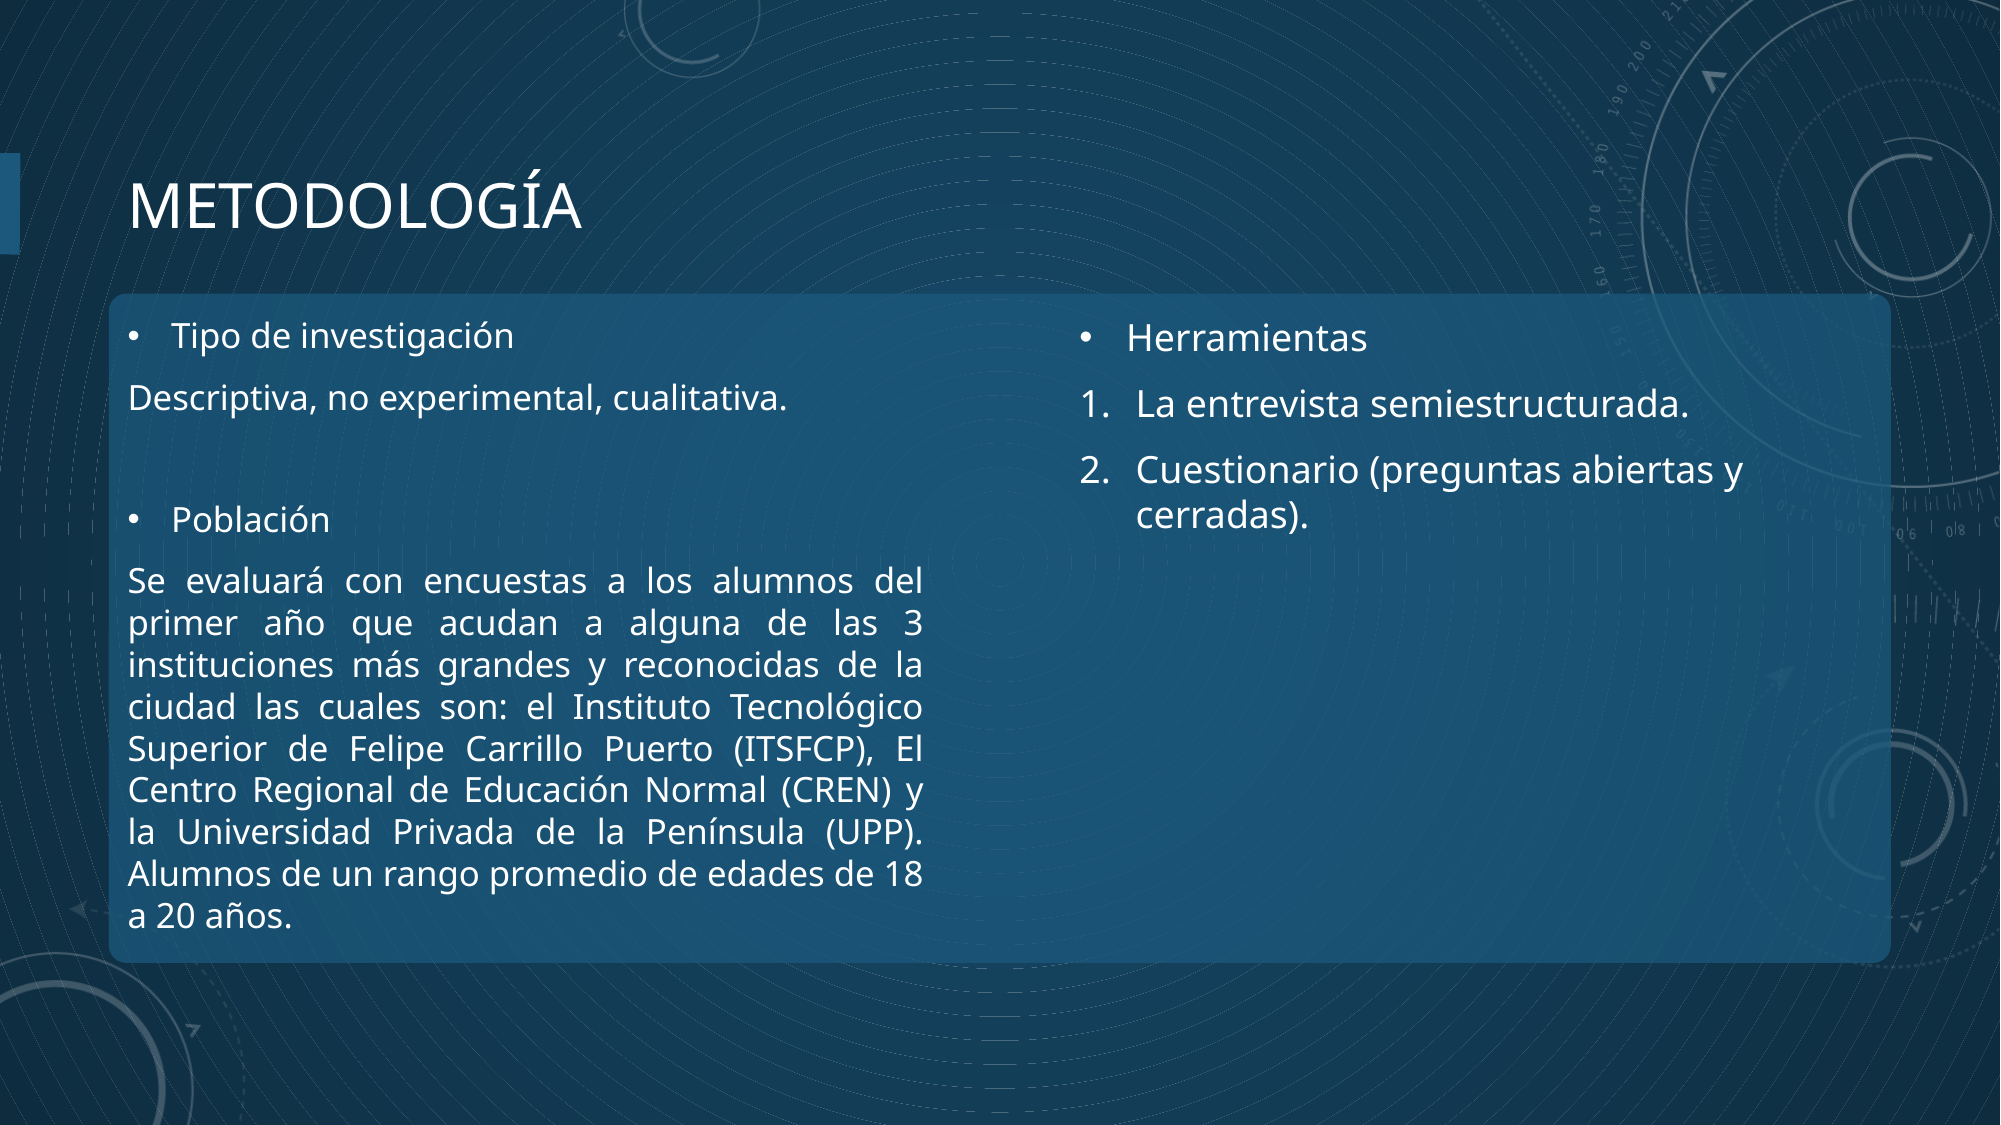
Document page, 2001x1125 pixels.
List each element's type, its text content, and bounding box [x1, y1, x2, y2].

picture [0, 0, 2000, 1125]
title Metodología [112, 99, 1891, 307]
list Tipo de investigación Descriptiva, no experimental, cualitativa. Población Se evaluará con encuestas a los alumnos del primer año que acudan a alguna de las 3 instituciones más grandes y reconocidas de la ciudad las cuales son: el Instituto Tecnológico Superior de Felipe Carrillo Puerto (ITSFCP), El Centro Regional de Educación Normal (CREN) y la Universidad Privada de la Península (UPP). Alumnos de un rango promedio de edades de 18 a 20 años. [110, 304, 942, 952]
list Herramientas La entrevista semiestructurada. Cuestionario (preguntas abiertas y cerradas). [1062, 304, 1893, 952]
